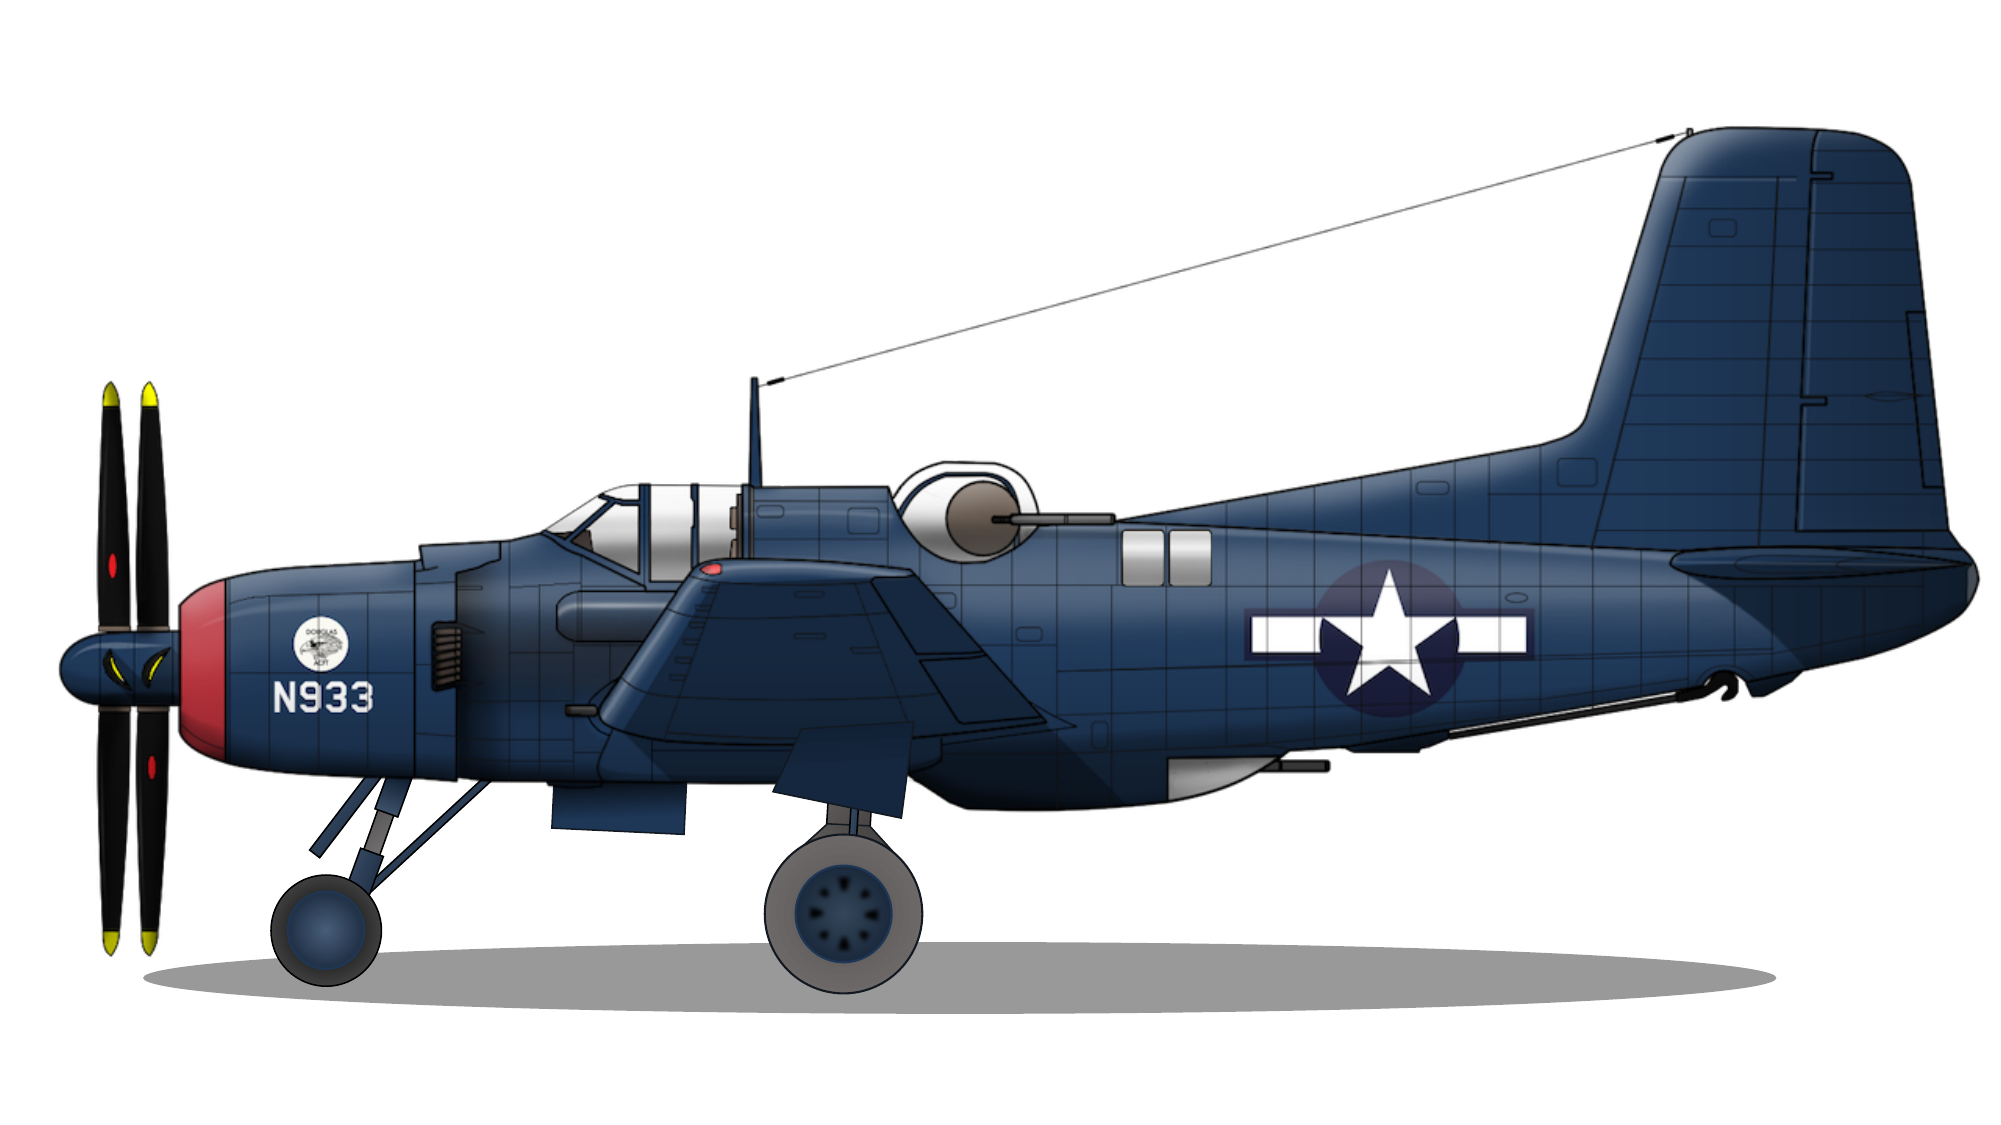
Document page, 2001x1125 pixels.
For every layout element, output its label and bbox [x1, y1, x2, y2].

picture [0, 111, 2000, 1017]
